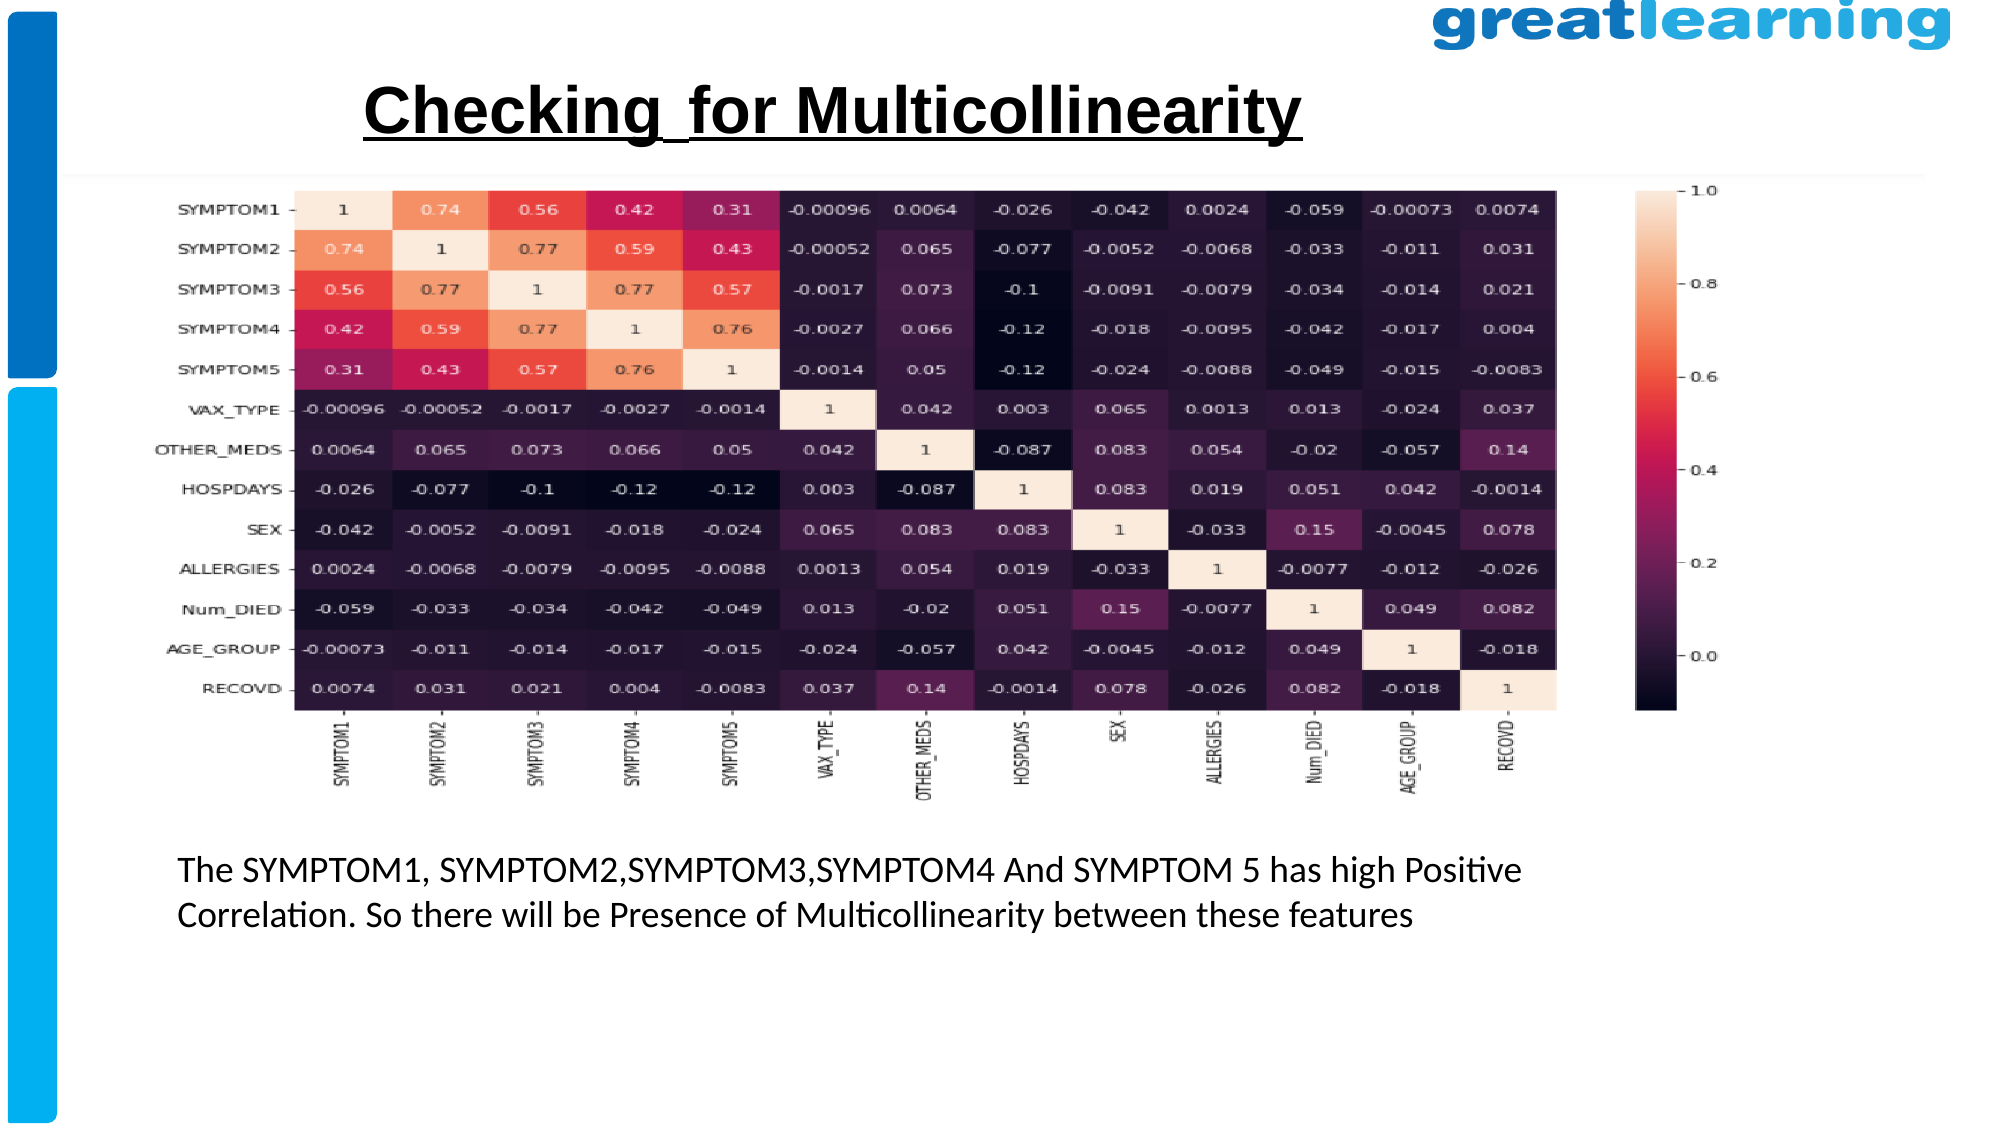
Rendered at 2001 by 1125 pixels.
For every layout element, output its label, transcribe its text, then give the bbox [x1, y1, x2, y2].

title Checking for Multicollinearity [99, 42, 1900, 174]
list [62, 174, 1926, 843]
text_box The SYMPTOM1, SYMPTOM2,SYMPTOM3,SYMPTOM4 And SYMPTOM 5 has high Positive Correlation. So there will be Presence of Multicollinearity between these features [162, 854, 1700, 943]
picture [1433, 0, 1950, 50]
